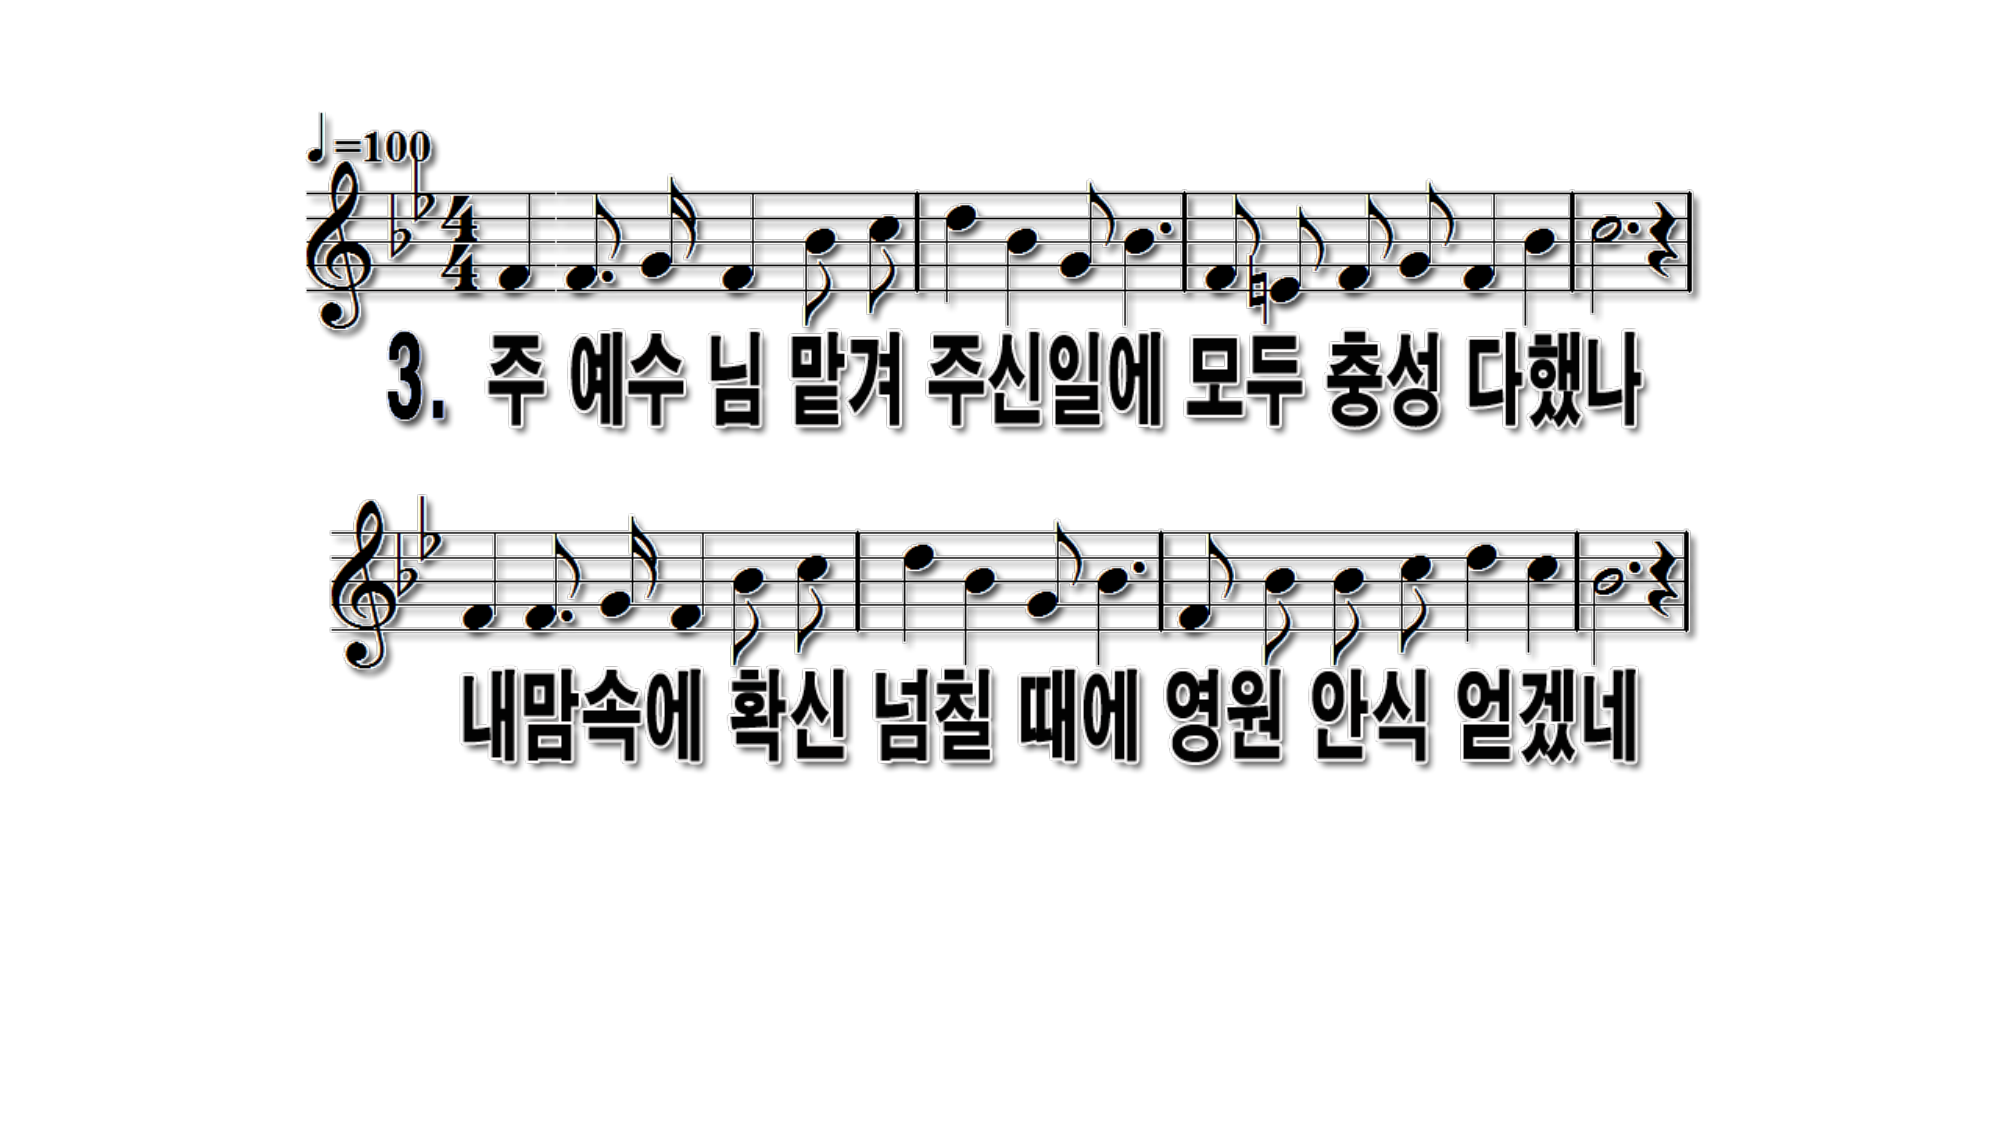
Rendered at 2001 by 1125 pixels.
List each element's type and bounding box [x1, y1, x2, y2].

picture [249, 0, 1750, 815]
